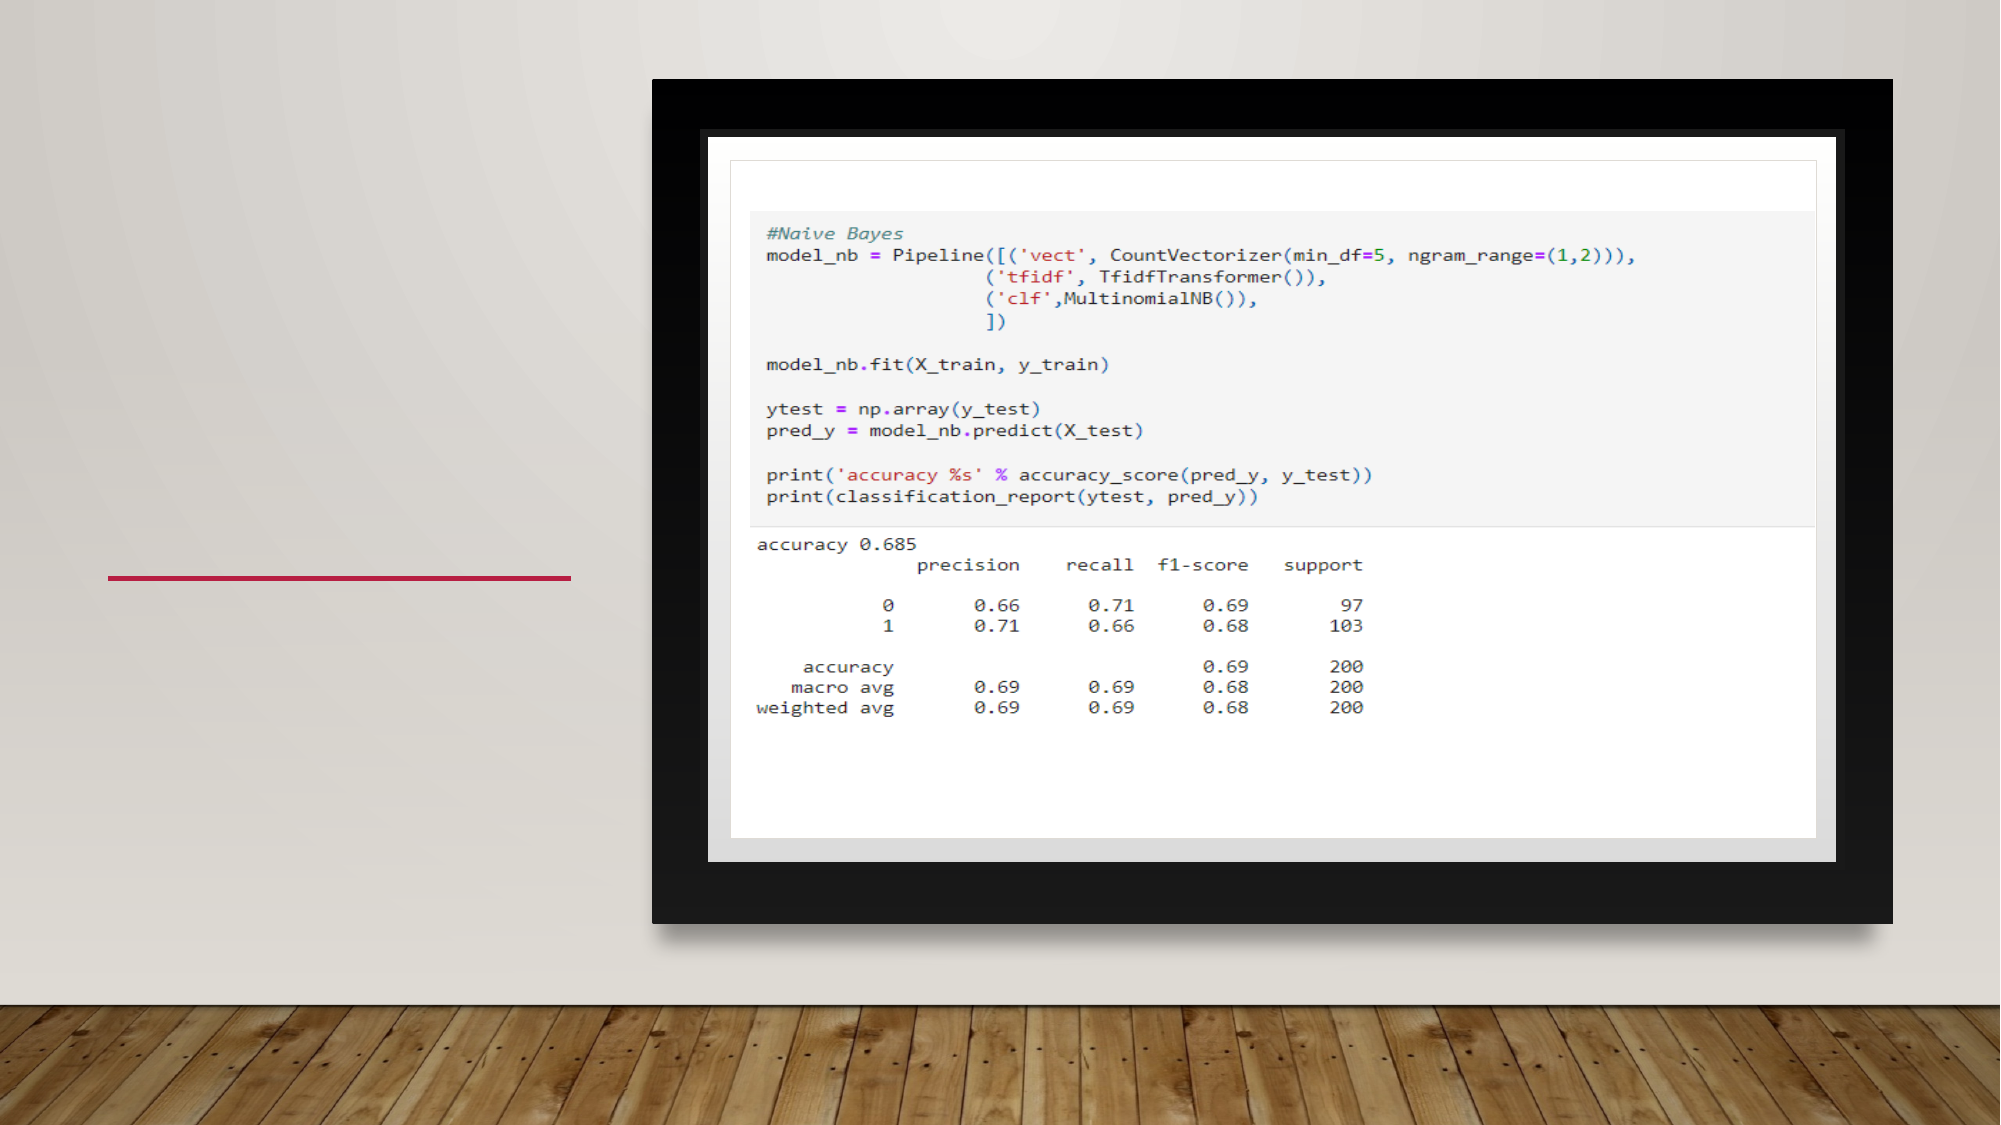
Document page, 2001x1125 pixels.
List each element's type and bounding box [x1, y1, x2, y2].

picture [749, 211, 1816, 737]
text_box [0, 0, 2000, 330]
text_box [0, 330, 2000, 1004]
text_box [652, 78, 1894, 924]
picture [0, 1006, 2000, 1125]
